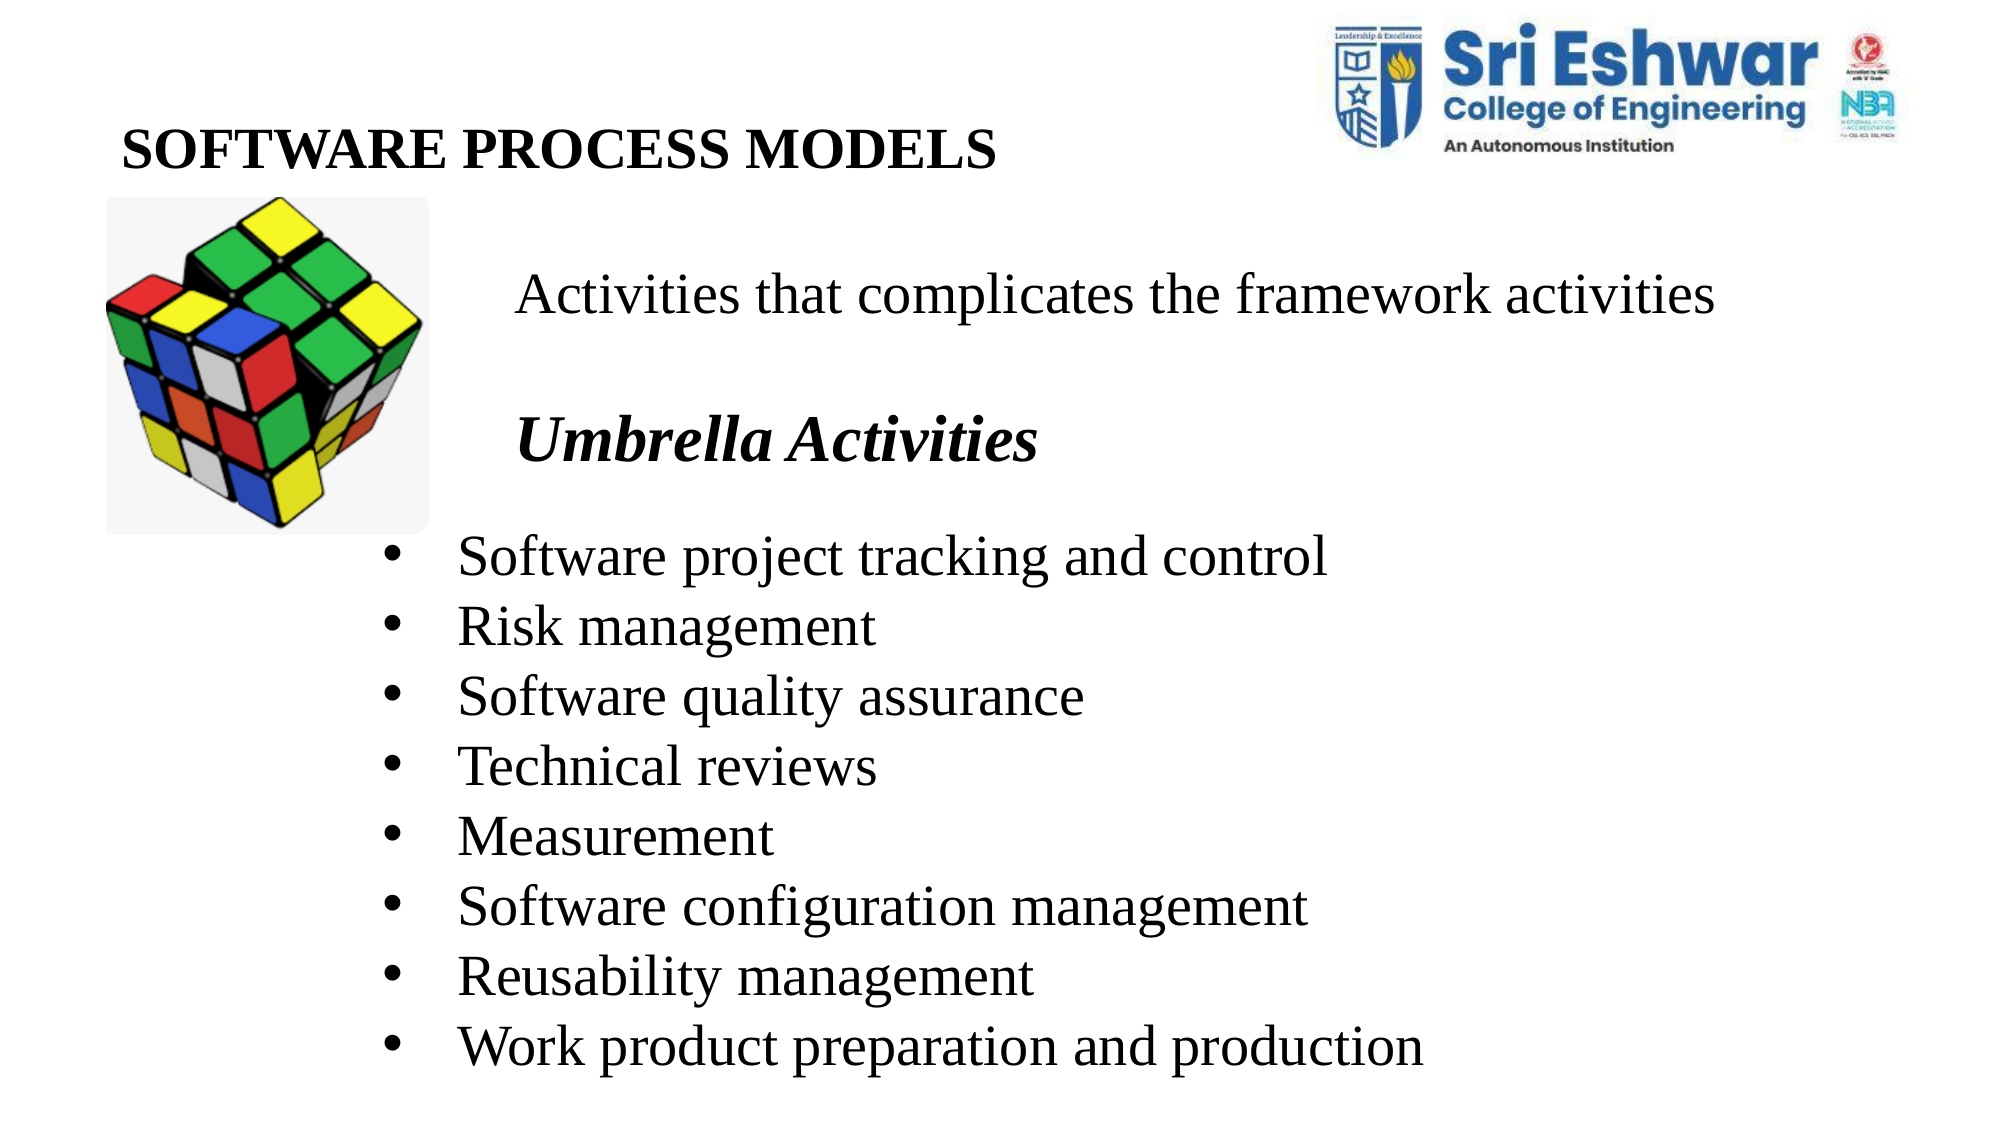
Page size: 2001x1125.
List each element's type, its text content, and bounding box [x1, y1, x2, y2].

picture [1316, 15, 1910, 161]
picture [106, 197, 430, 537]
text_box SOFTWARE PROCESS MODELS [106, 103, 1331, 468]
text_box Software project tracking and control Risk management Software quality assurance Technical reviews Measurement Software configuration management Reusability management Work product preparation and production [367, 509, 1661, 1085]
text_box Activities that complicates the framework activities Umbrella Activities [499, 247, 1910, 483]
